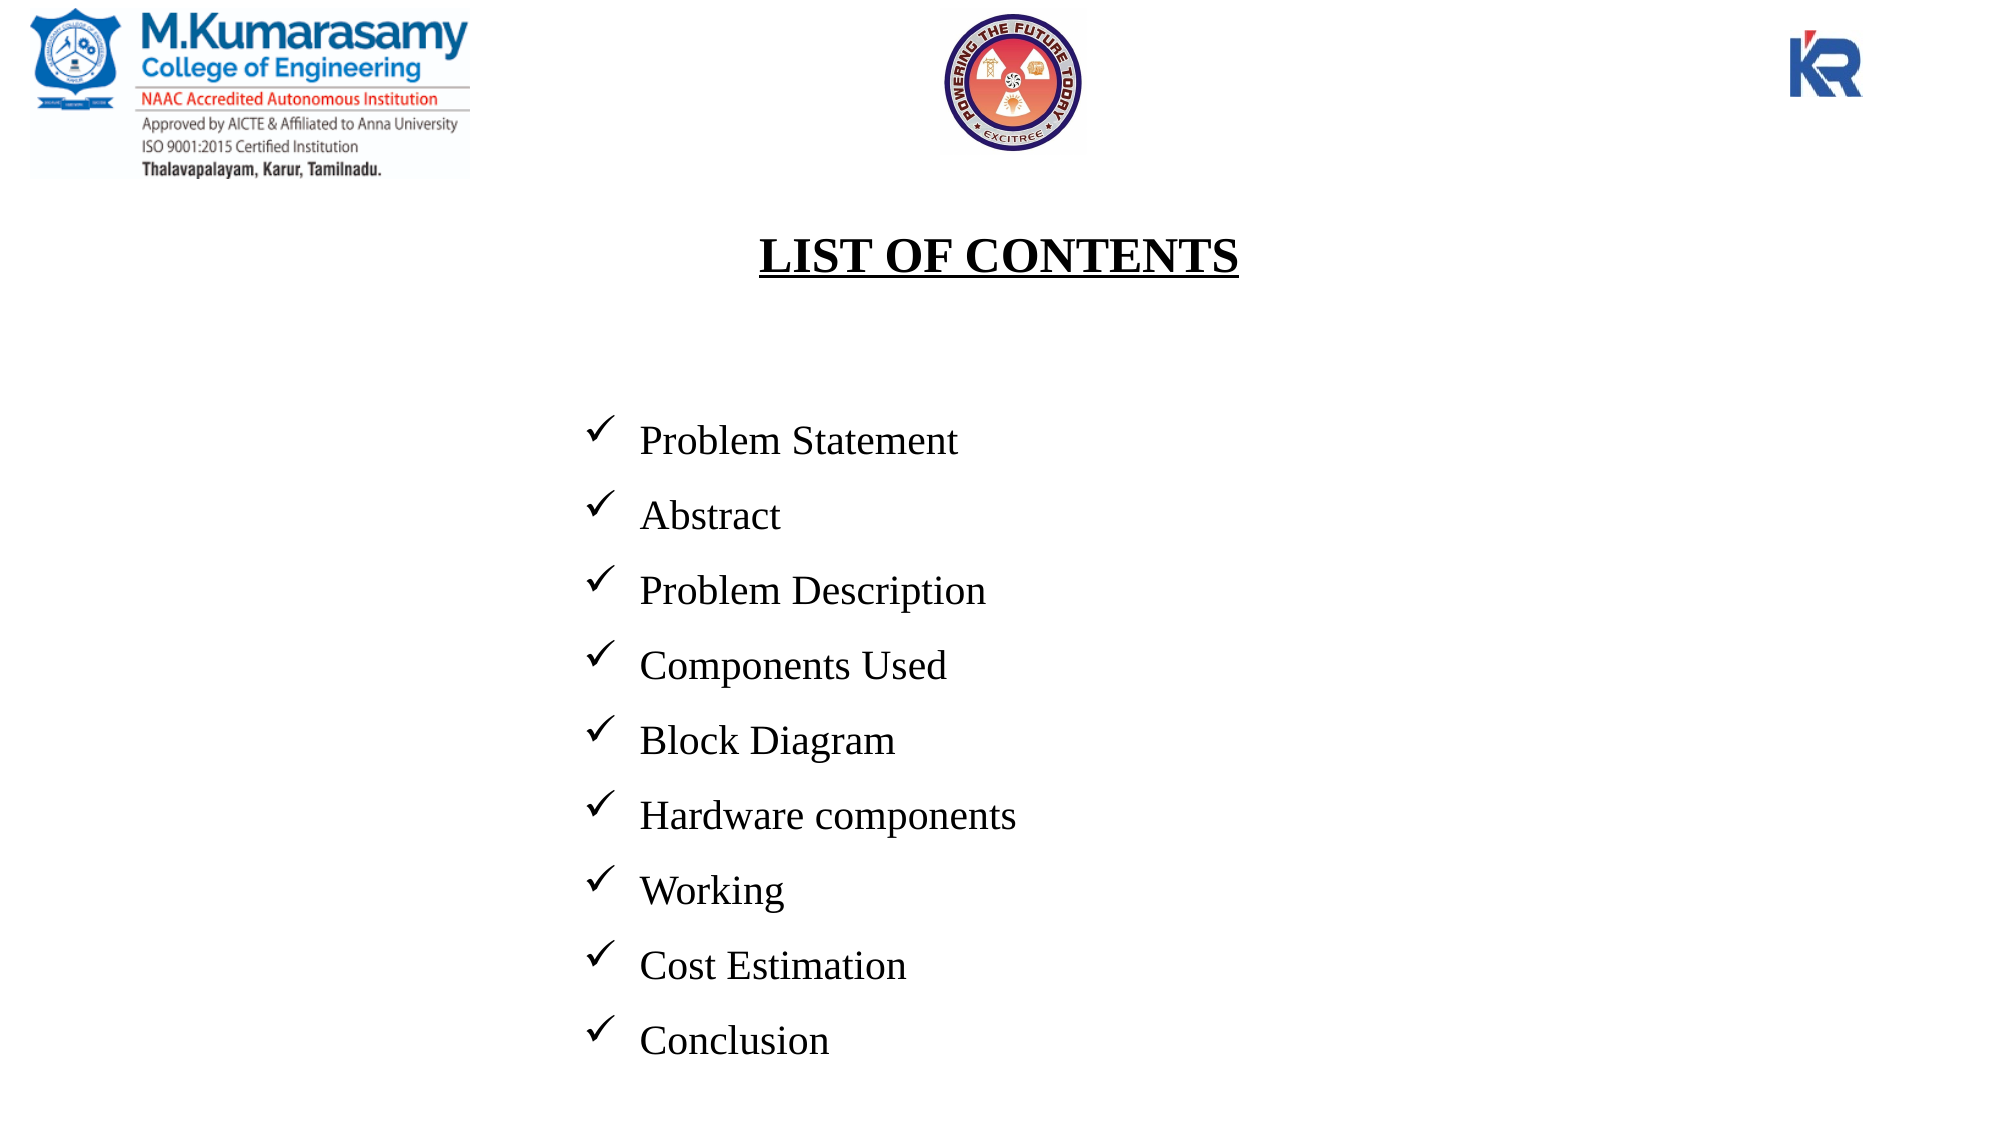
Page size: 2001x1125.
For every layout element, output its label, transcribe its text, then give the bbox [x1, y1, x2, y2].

picture [940, 8, 1087, 155]
text_box LIST OF CONTENTS Problem Statement Abstract Problem Description Components Used Block Diagram Hardware components Working Cost Estimation Conclusion [568, 215, 1430, 1070]
picture [1790, 30, 1863, 97]
picture [30, 8, 470, 179]
